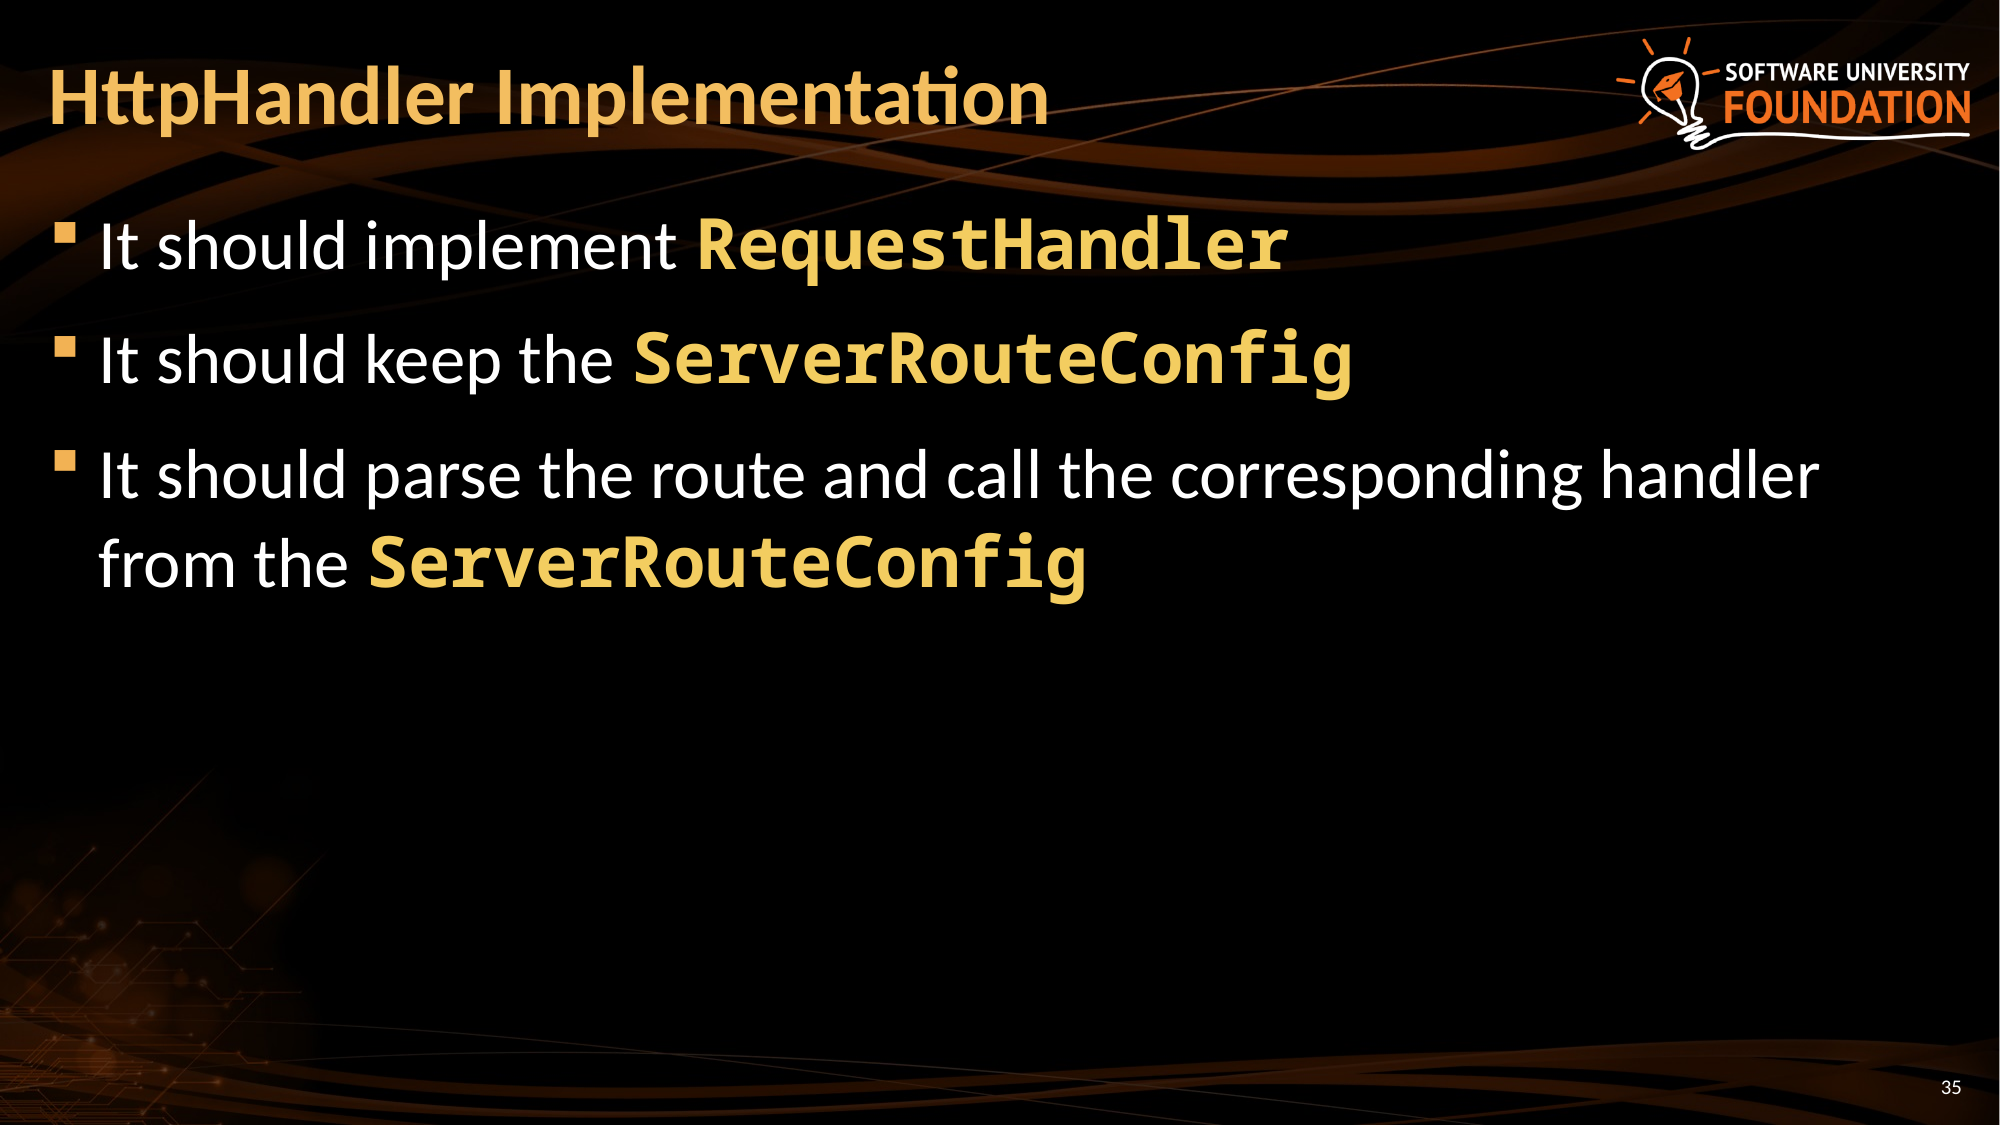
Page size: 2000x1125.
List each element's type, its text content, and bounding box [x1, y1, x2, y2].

title HttpHandler Implementation [30, 6, 1602, 189]
list It should implement RequestHandler It should keep the ServerRouteConfig It should parse the route and call the corresponding handler from the ServerRouteConfig [31, 188, 1968, 1103]
picture [0, 0, 2000, 1125]
